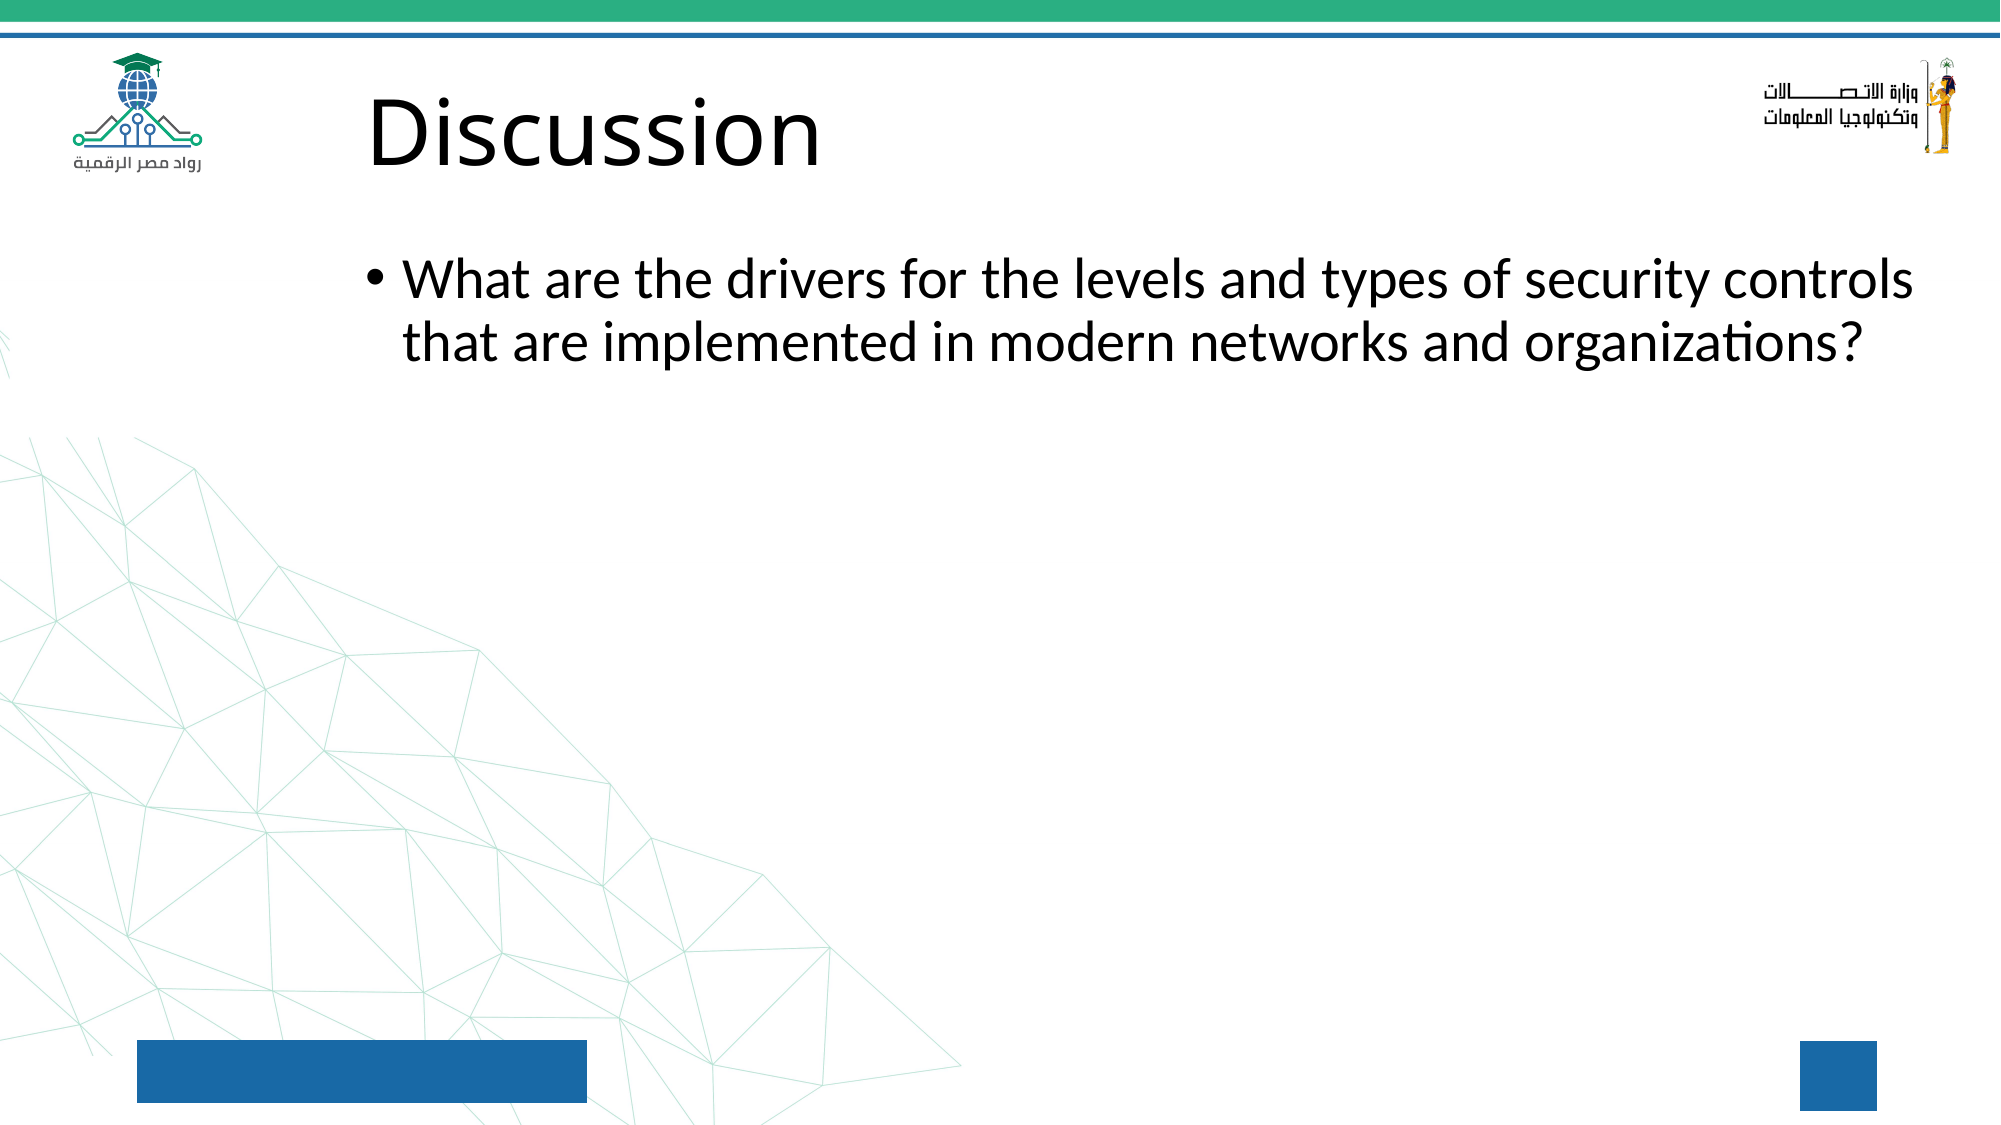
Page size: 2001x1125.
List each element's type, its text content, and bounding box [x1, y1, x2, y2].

picture [0, 0, 2000, 1125]
title Discussion [350, 47, 2000, 225]
list What are the drivers for the levels and types of security controls that are implemented in modern networks and organizations? [350, 240, 2000, 1066]
